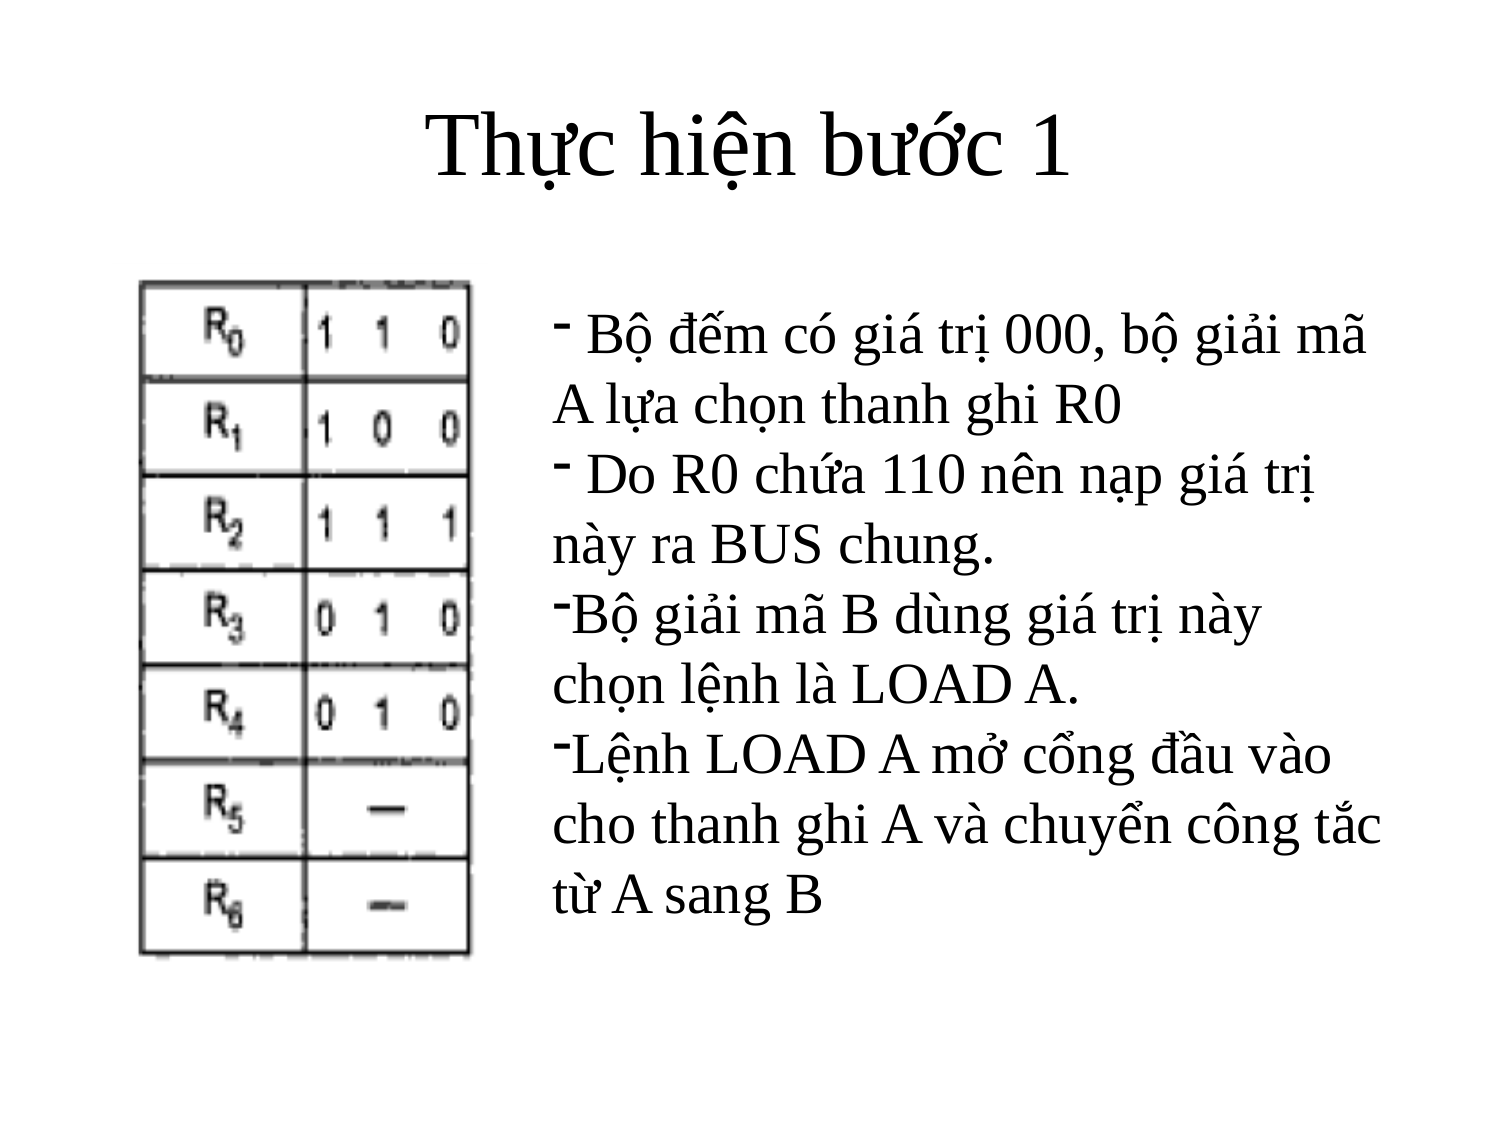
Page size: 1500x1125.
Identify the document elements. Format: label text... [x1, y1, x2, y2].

title Thực hiện bước 1 [75, 45, 1425, 233]
text_box Bộ đếm có giá trị 000, bộ giải mã A lựa chọn thanh ghi R0 Do R0 chứa 110 nên nạp giá trị này ra BUS chung. Bộ giải mã B dùng giá trị này chọn lệnh là LOAD A. Lệnh LOAD A mở cổng đầu vào cho thanh ghi A và chuyển công tắc từ A sang B [537, 287, 1400, 1053]
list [112, 262, 488, 988]
